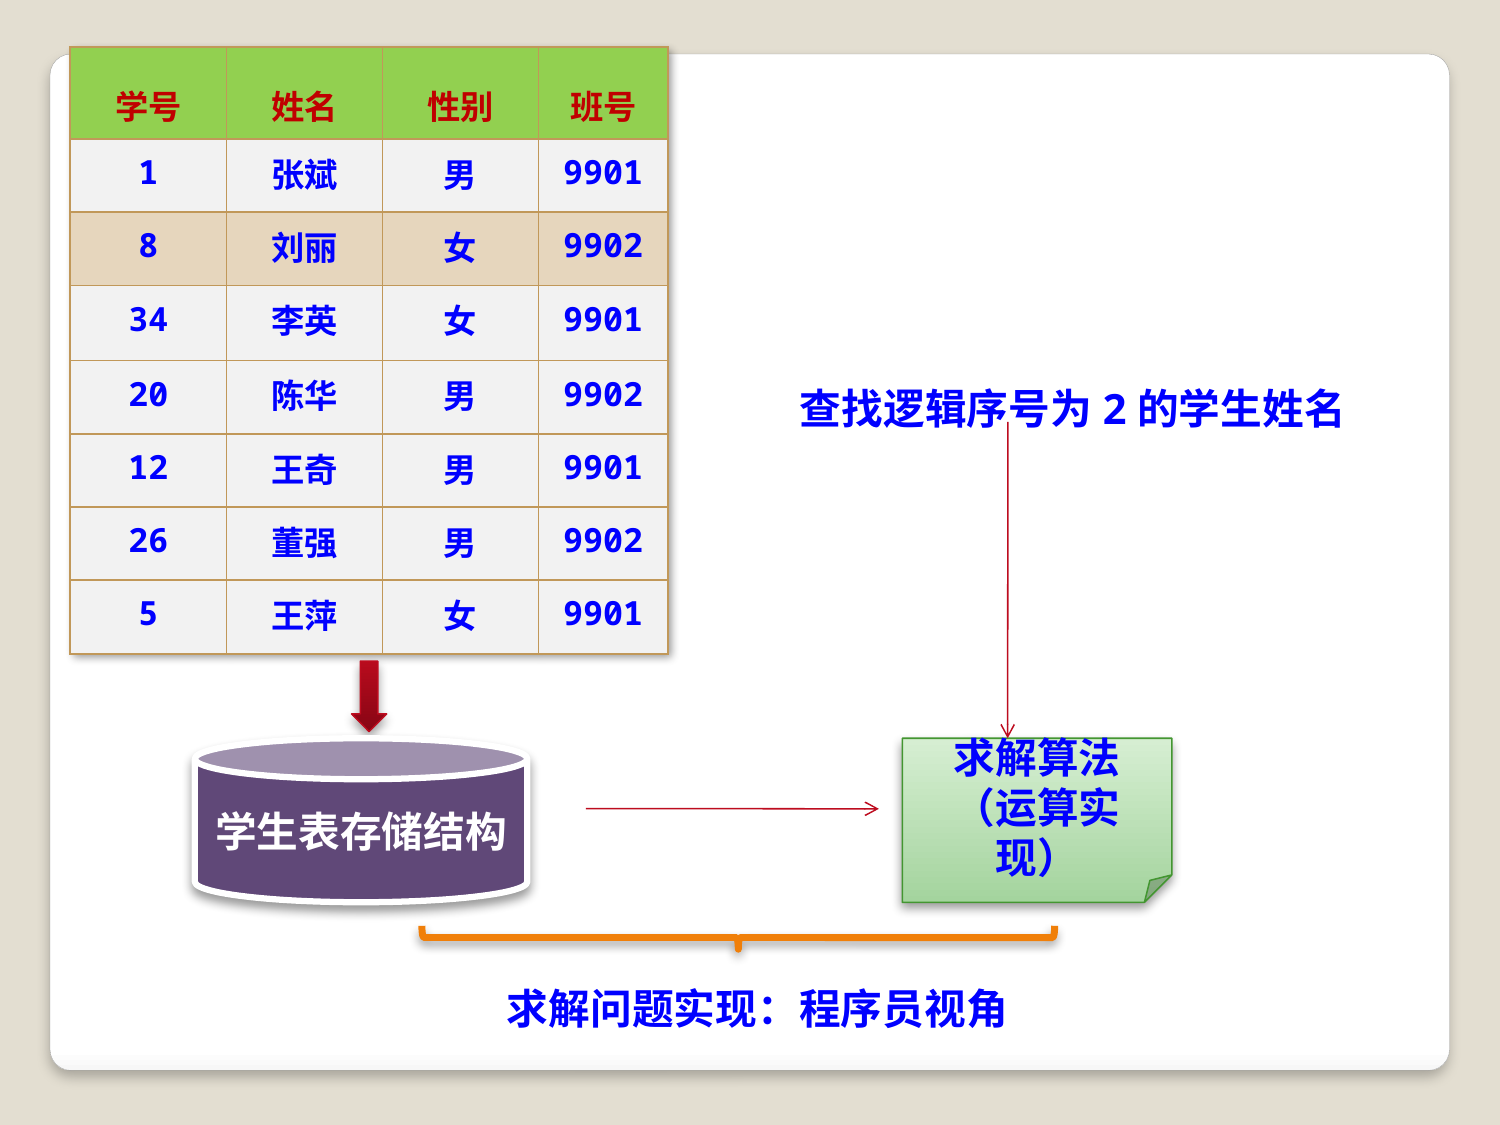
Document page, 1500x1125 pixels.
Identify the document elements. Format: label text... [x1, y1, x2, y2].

table_cell 8 [71, 213, 226, 285]
table_header 学号 [71, 48, 226, 138]
table_cell 9901 [539, 435, 578, 506]
table_cell 男 [383, 140, 538, 211]
table_cell 董强 [227, 508, 382, 579]
table_cell 9902 [539, 361, 667, 433]
text_box 查找逻辑序号为2的学生姓名 [785, 375, 1371, 440]
table_cell 张斌 [227, 140, 382, 211]
table_cell 1 [71, 140, 226, 211]
table_cell 王奇 [227, 435, 382, 506]
table_cell 王萍 [227, 581, 382, 653]
table_cell 12 [71, 435, 226, 506]
table_header 性别 [383, 48, 538, 138]
table_cell 9902 [539, 213, 667, 285]
table_cell 女 [383, 581, 538, 653]
table_cell 陈华 [227, 361, 382, 433]
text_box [585, 421, 1173, 903]
table_cell 男 [383, 435, 538, 506]
table_cell 刘丽 [227, 213, 382, 285]
table_header 班号 [539, 48, 667, 138]
table_cell 9902 [539, 508, 578, 579]
table_cell 26 [71, 508, 226, 579]
table_cell 9901 [539, 140, 667, 211]
table_cell 男 [383, 361, 538, 433]
table_cell 20 [71, 361, 226, 433]
table_header 姓名 [227, 48, 382, 138]
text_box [194, 660, 528, 903]
table_cell 34 [71, 286, 226, 360]
table_cell 女 [383, 213, 538, 285]
table_cell 男 [383, 508, 538, 579]
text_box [421, 925, 1055, 1042]
table_cell 李英 [227, 286, 382, 360]
table_cell 9901 [539, 286, 667, 360]
table_cell 5 [71, 581, 226, 653]
table_cell 9901 [539, 581, 578, 653]
table_cell 女 [383, 286, 538, 360]
